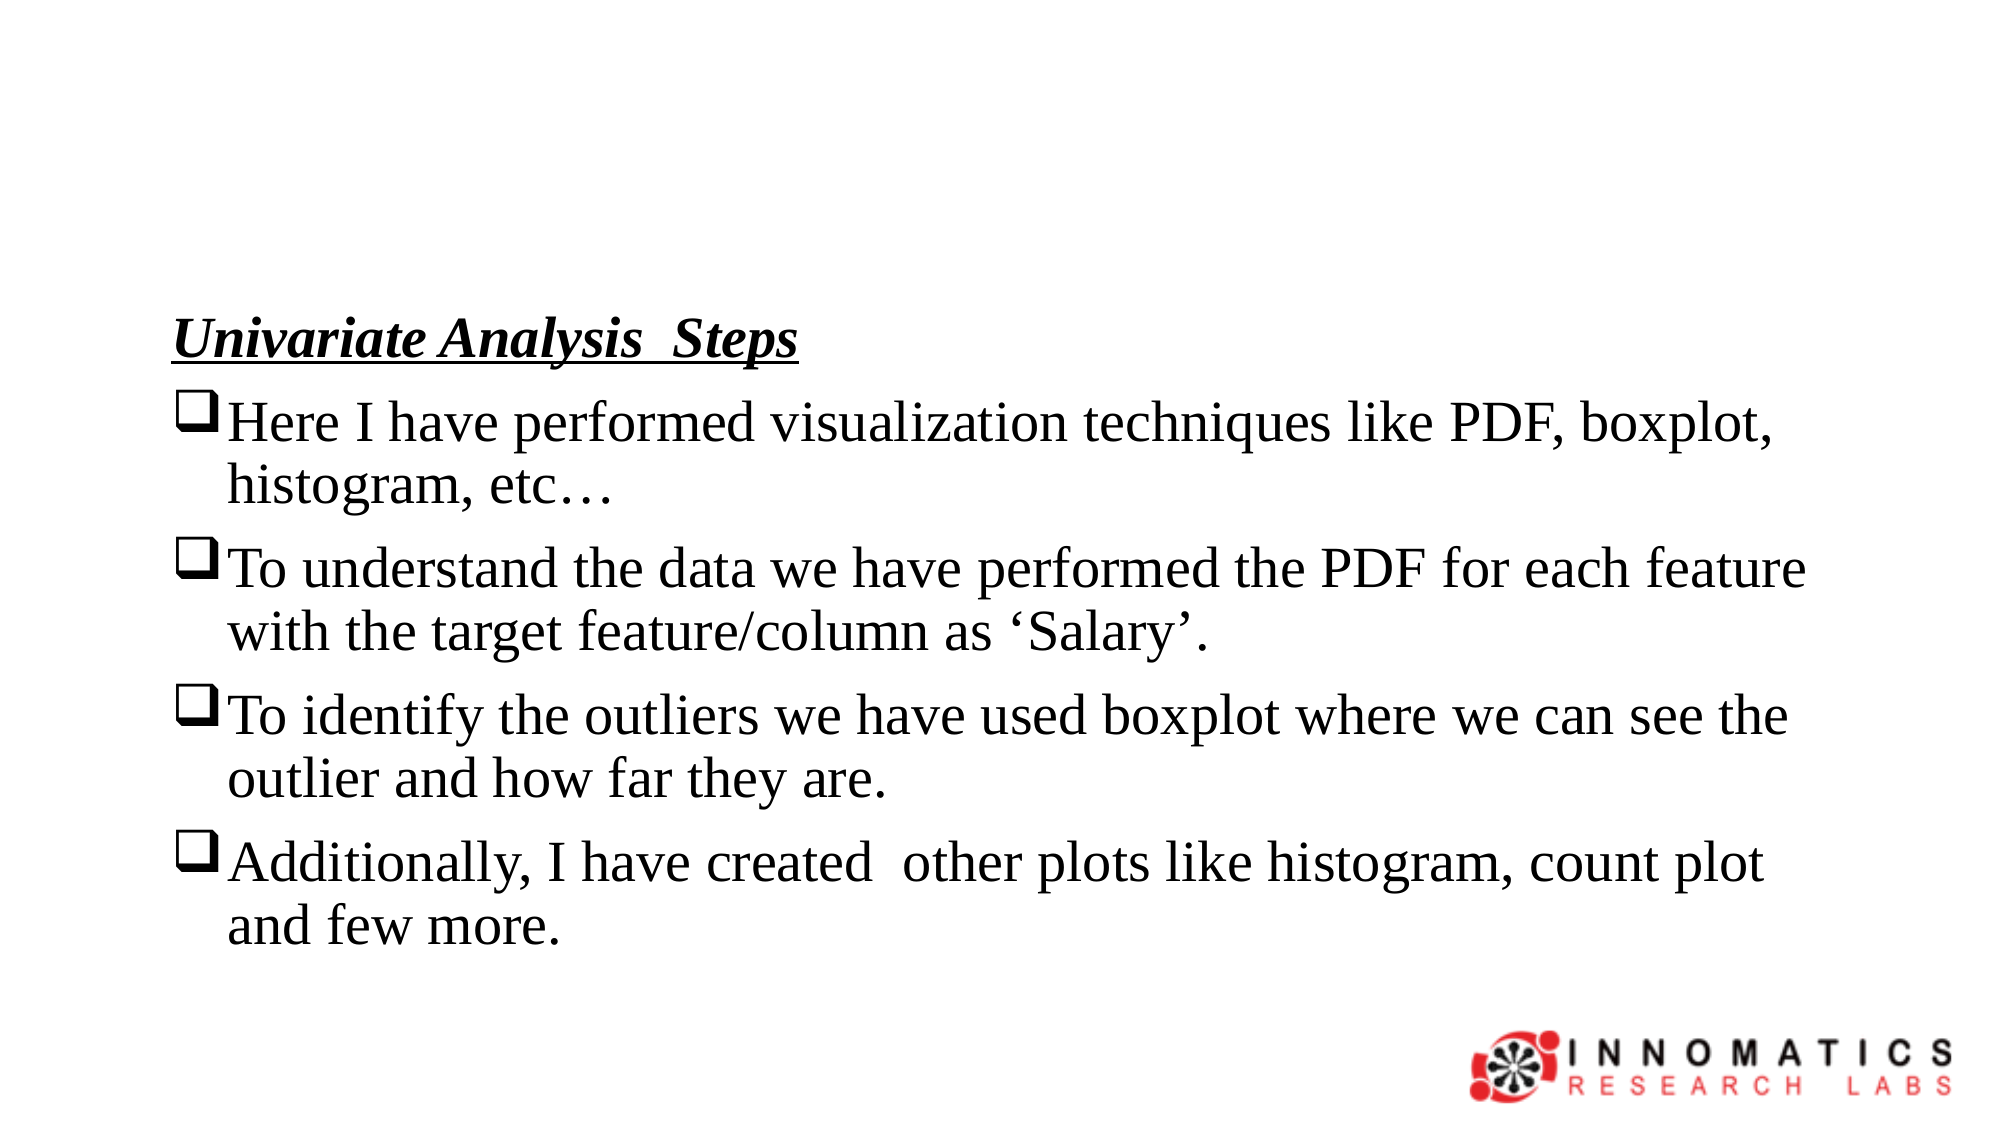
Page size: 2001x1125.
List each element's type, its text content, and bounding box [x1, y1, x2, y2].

picture [1445, 1014, 1975, 1125]
list Univariate Analysis Steps Here I have performed visualization techniques like PDF, boxplot, histogram, etc… To understand the data we have performed the PDF for each feature with the target feature/column as ‘Salary’. To identify the outliers we have used boxplot where we can see the outlier and how far they are. Additionally, I have created other plots like histogram, count plot and few more. [137, 299, 1863, 1014]
